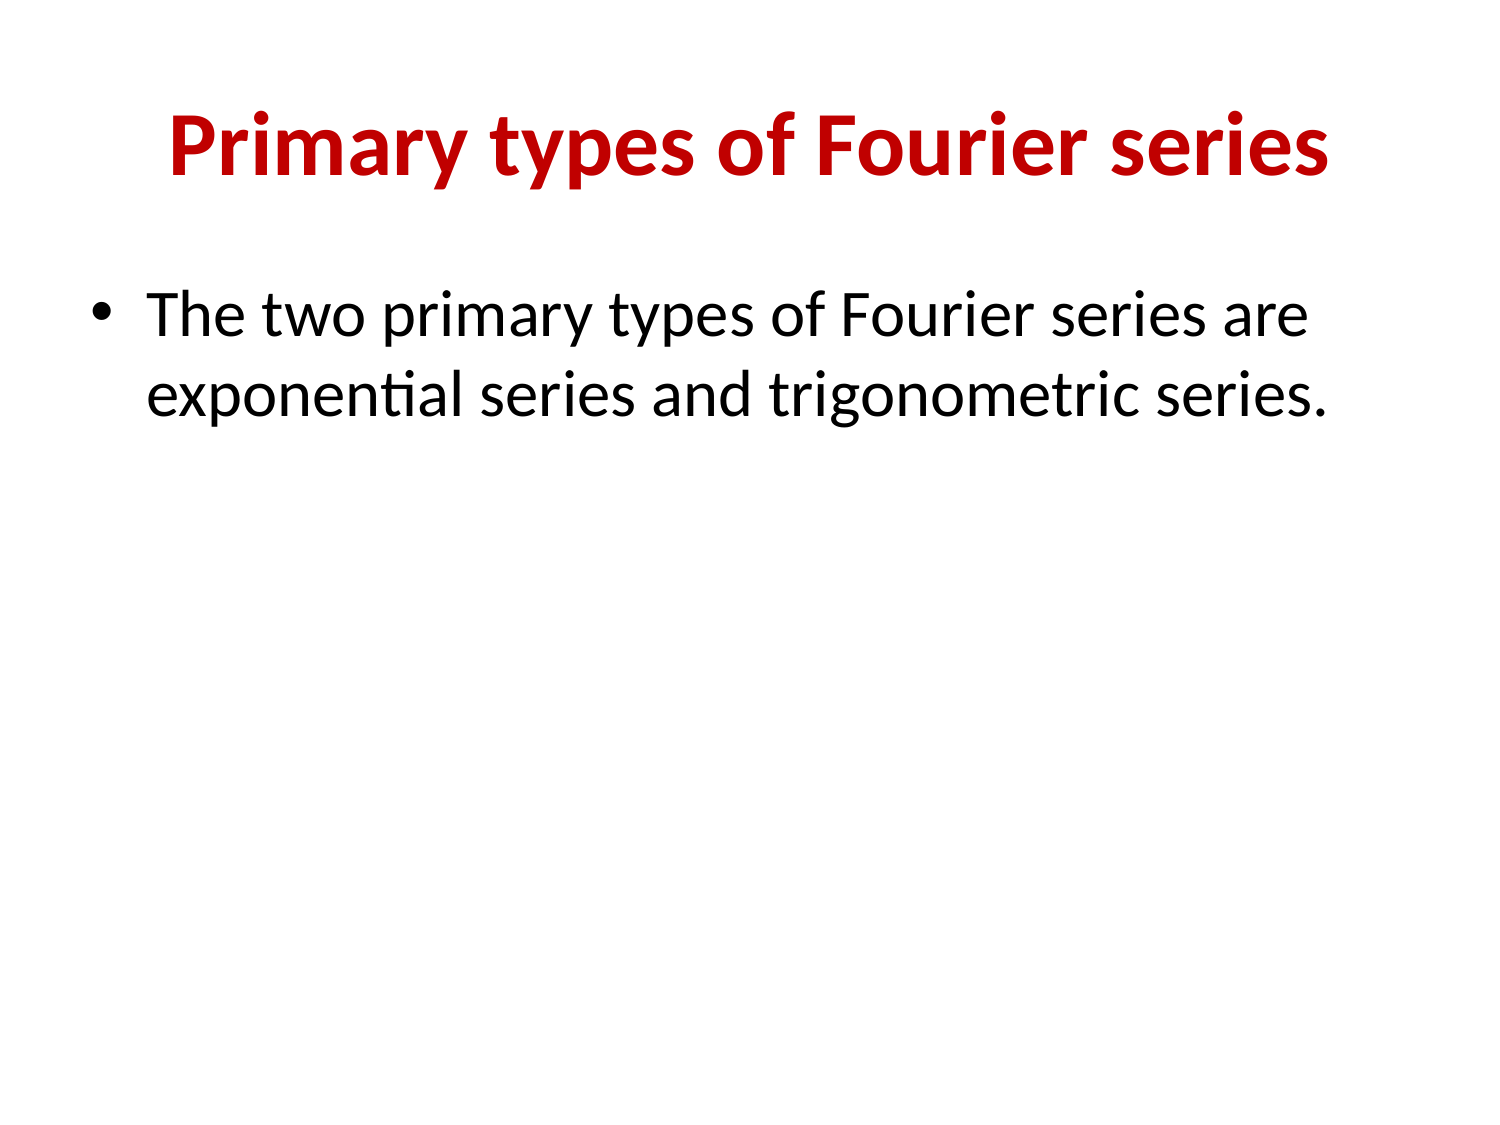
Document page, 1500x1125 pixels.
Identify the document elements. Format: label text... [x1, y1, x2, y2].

list The two primary types of Fourier series are exponential series and trigonometric series. [75, 262, 1425, 1005]
title Primary types of Fourier series [75, 45, 1425, 233]
